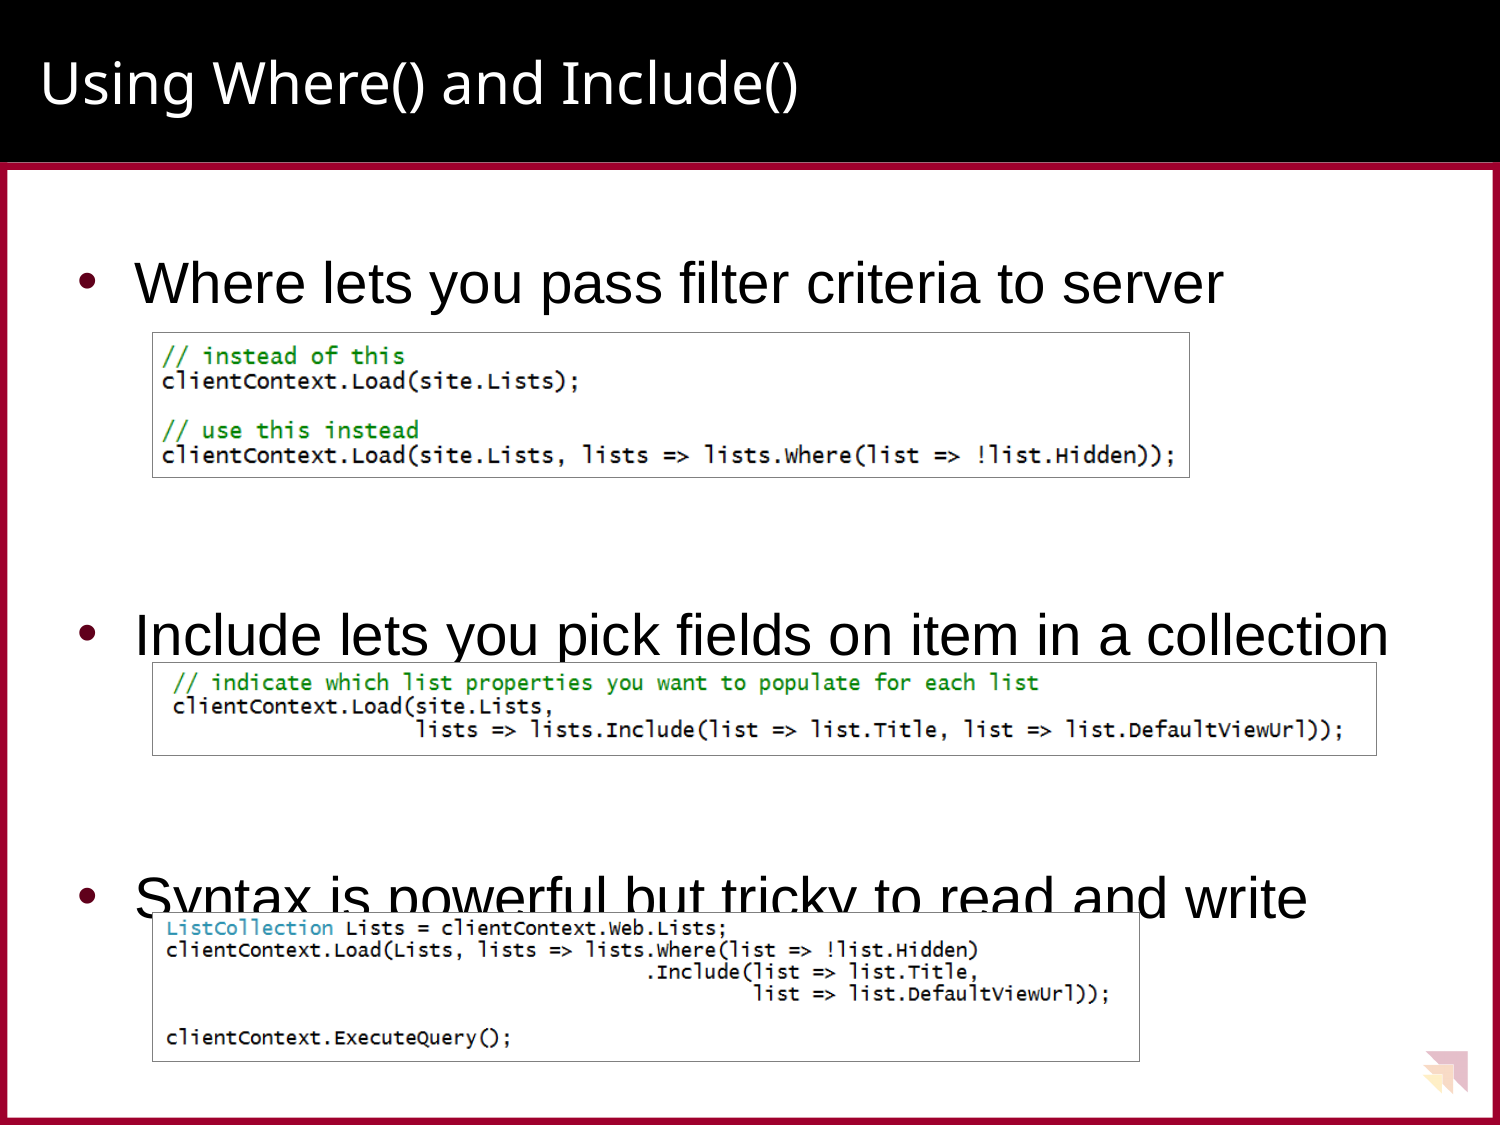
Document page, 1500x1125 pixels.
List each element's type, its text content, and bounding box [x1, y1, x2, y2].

list Where lets you pass filter criteria to server Include lets you pick fields on item in a collection Syntax is powerful but tricky to read and write [62, 237, 1438, 1088]
title Using Where() and Include() [24, 12, 1438, 150]
picture [151, 662, 1378, 756]
picture [151, 331, 1190, 478]
picture [151, 912, 1140, 1062]
